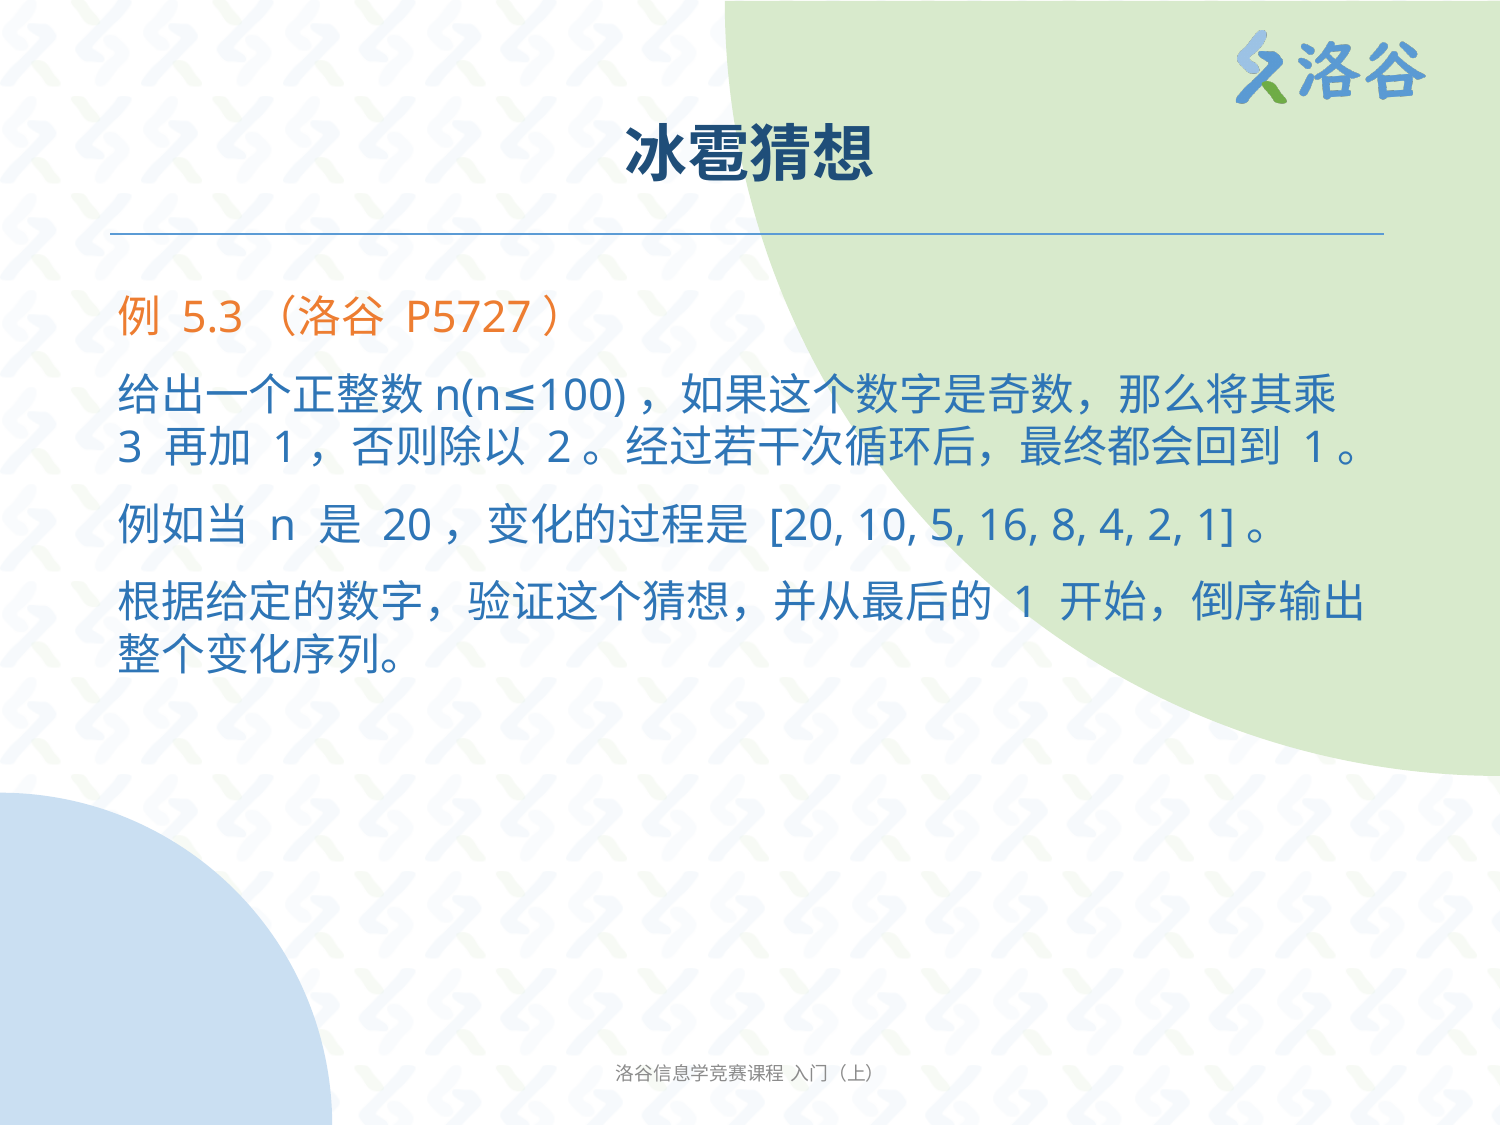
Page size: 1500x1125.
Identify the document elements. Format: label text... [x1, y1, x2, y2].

picture [1235, 26, 1427, 108]
footer 洛谷信息学竞赛课程 入门（上） [496, 1042, 1004, 1103]
list 例 5.3（洛谷 P5727） 给出一个正整数n(n≤100)，如果这个数字是奇数，那么将其乘 3 再加 1，否则除以 2。经过若干次循环后，最终都会回到 1。 例如当 n 是 20，变化的过程是 [20, 10, 5, 16, 8, 4, 2, 1]。 根据给定的数字，验证这个猜想，并从最后的 1 开始，倒序输出整个变化序列。 [102, 281, 1397, 1016]
title 冰雹猜想 [102, 77, 1397, 198]
